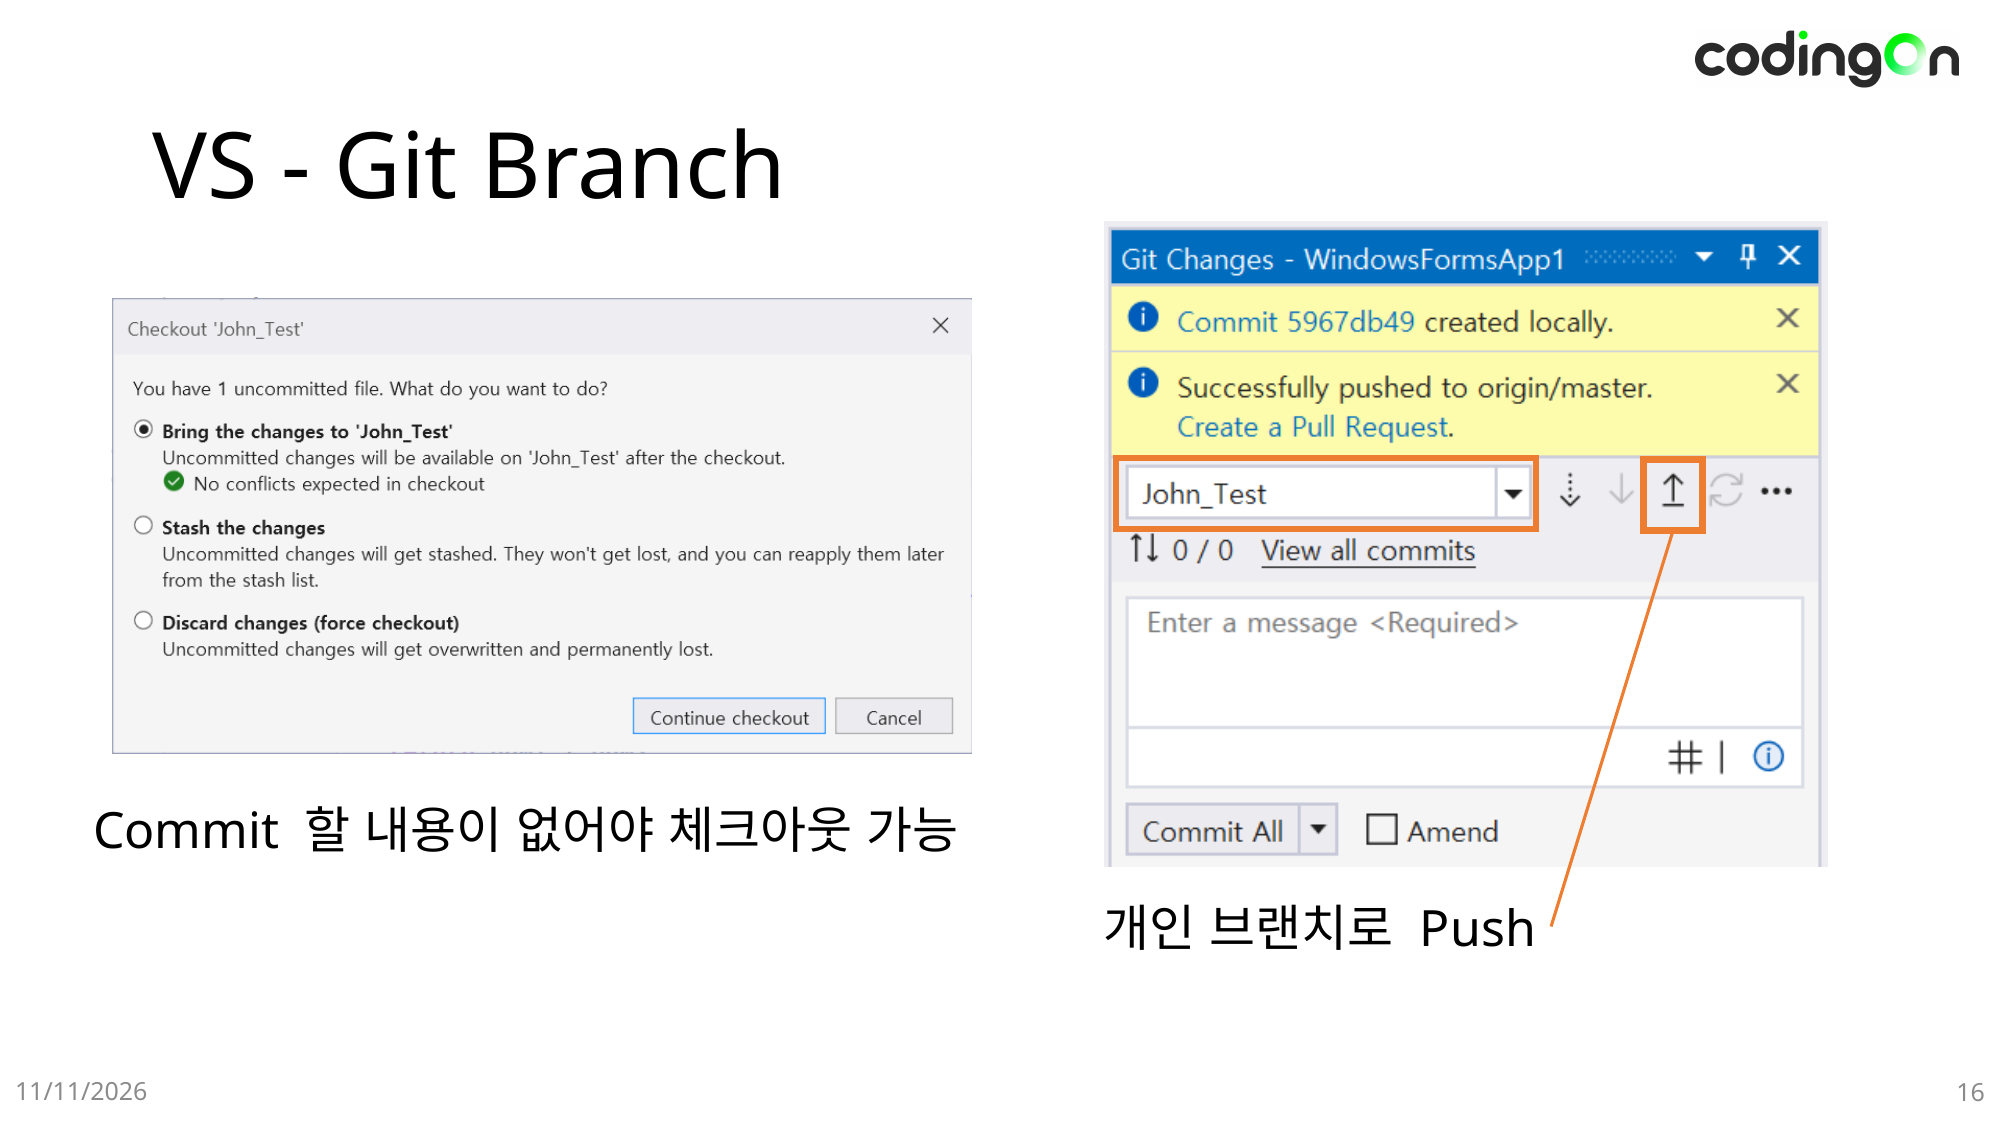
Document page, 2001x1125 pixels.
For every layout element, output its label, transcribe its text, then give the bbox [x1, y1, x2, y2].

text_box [1535, 530, 1674, 927]
slide_number 12-15(Sun) [0, 1062, 450, 1123]
picture [111, 297, 972, 754]
title VS - Git Branch [137, 59, 1863, 278]
picture [1104, 221, 1828, 867]
text_box 개인 브랜치로 Push [1089, 889, 1552, 964]
slide_number 16 [1550, 1063, 2000, 1124]
picture [1695, 30, 1959, 88]
text_box Commit 할 내용이 없어야 체크아웃 가능 [78, 791, 974, 866]
